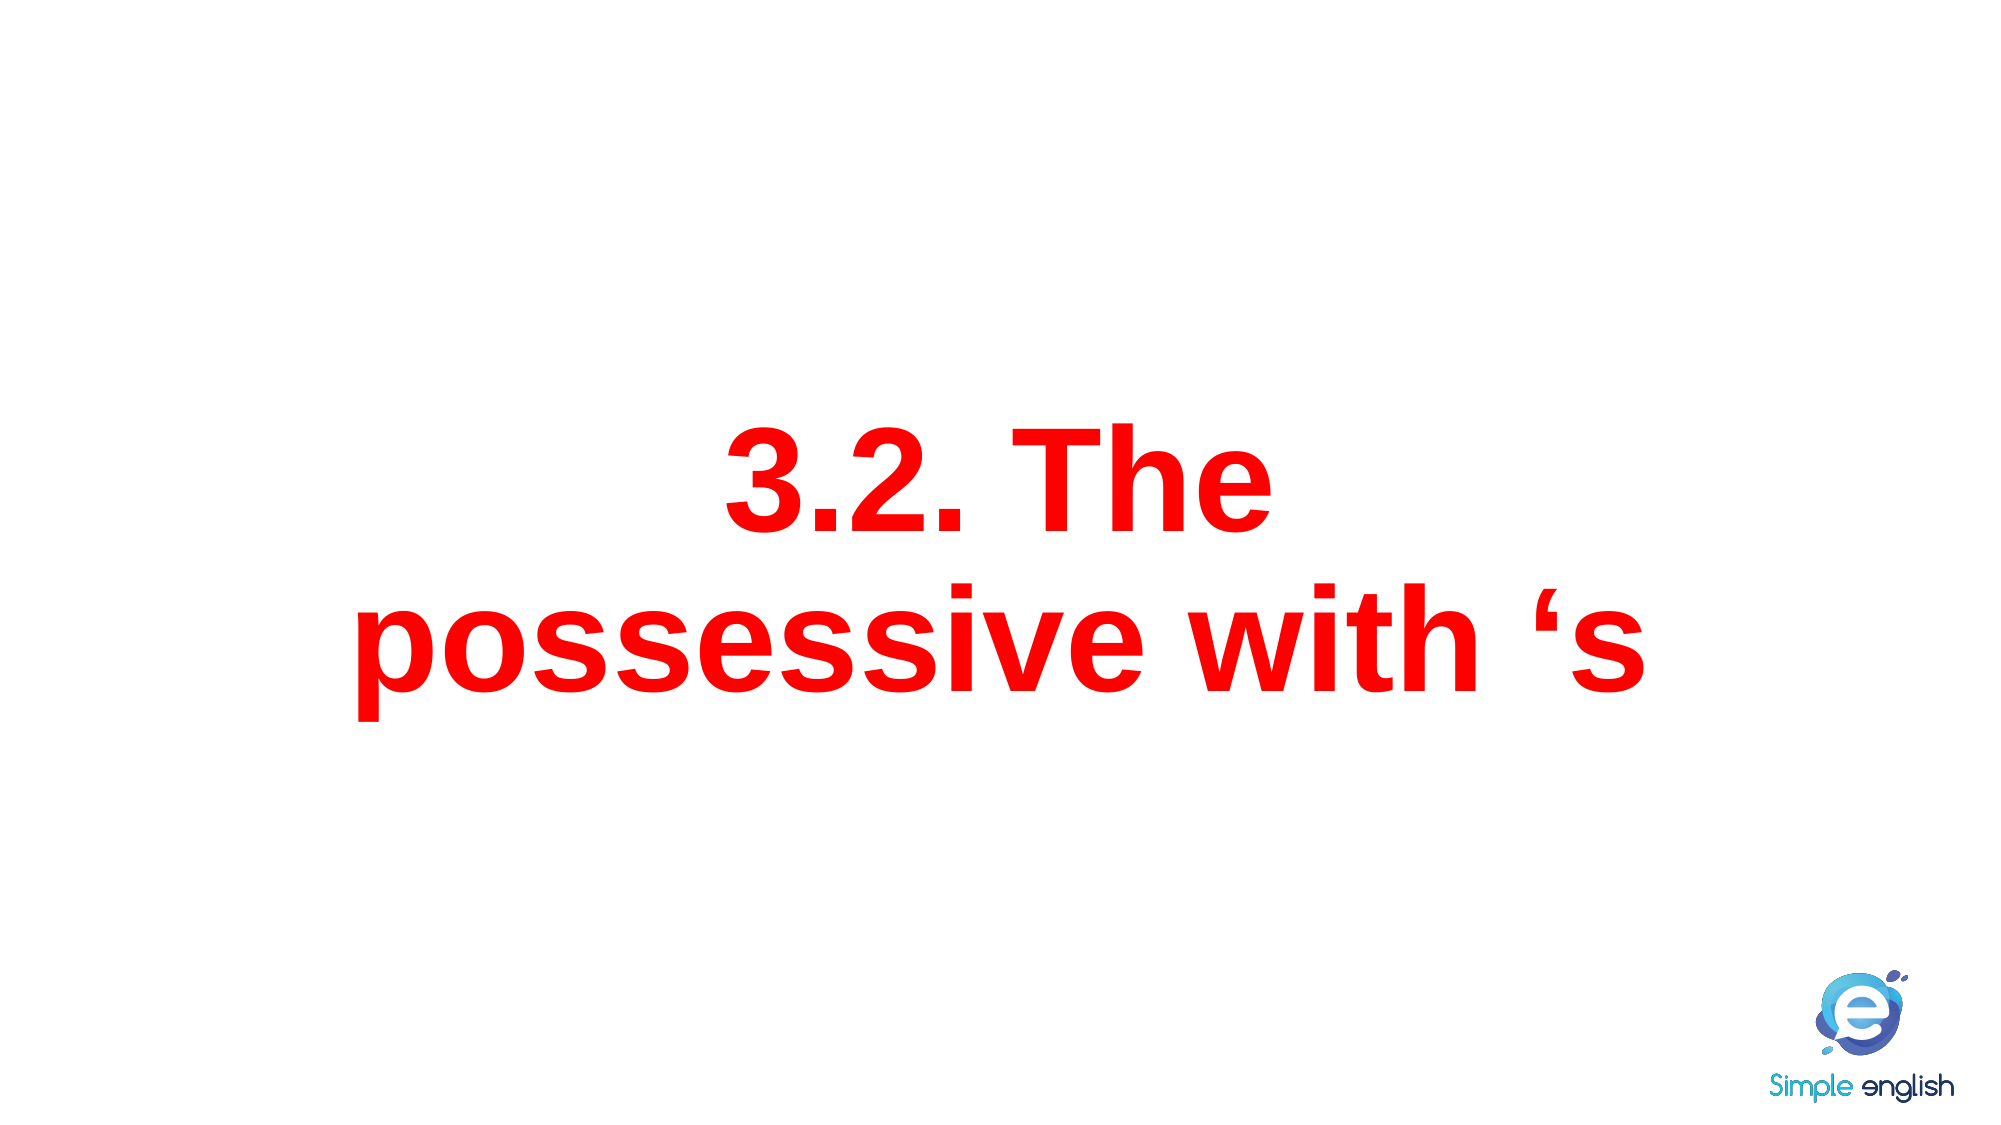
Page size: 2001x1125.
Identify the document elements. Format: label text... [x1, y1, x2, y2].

picture [1707, 935, 2001, 1109]
title 3.2. The possessive with ‘s [288, 394, 1712, 731]
